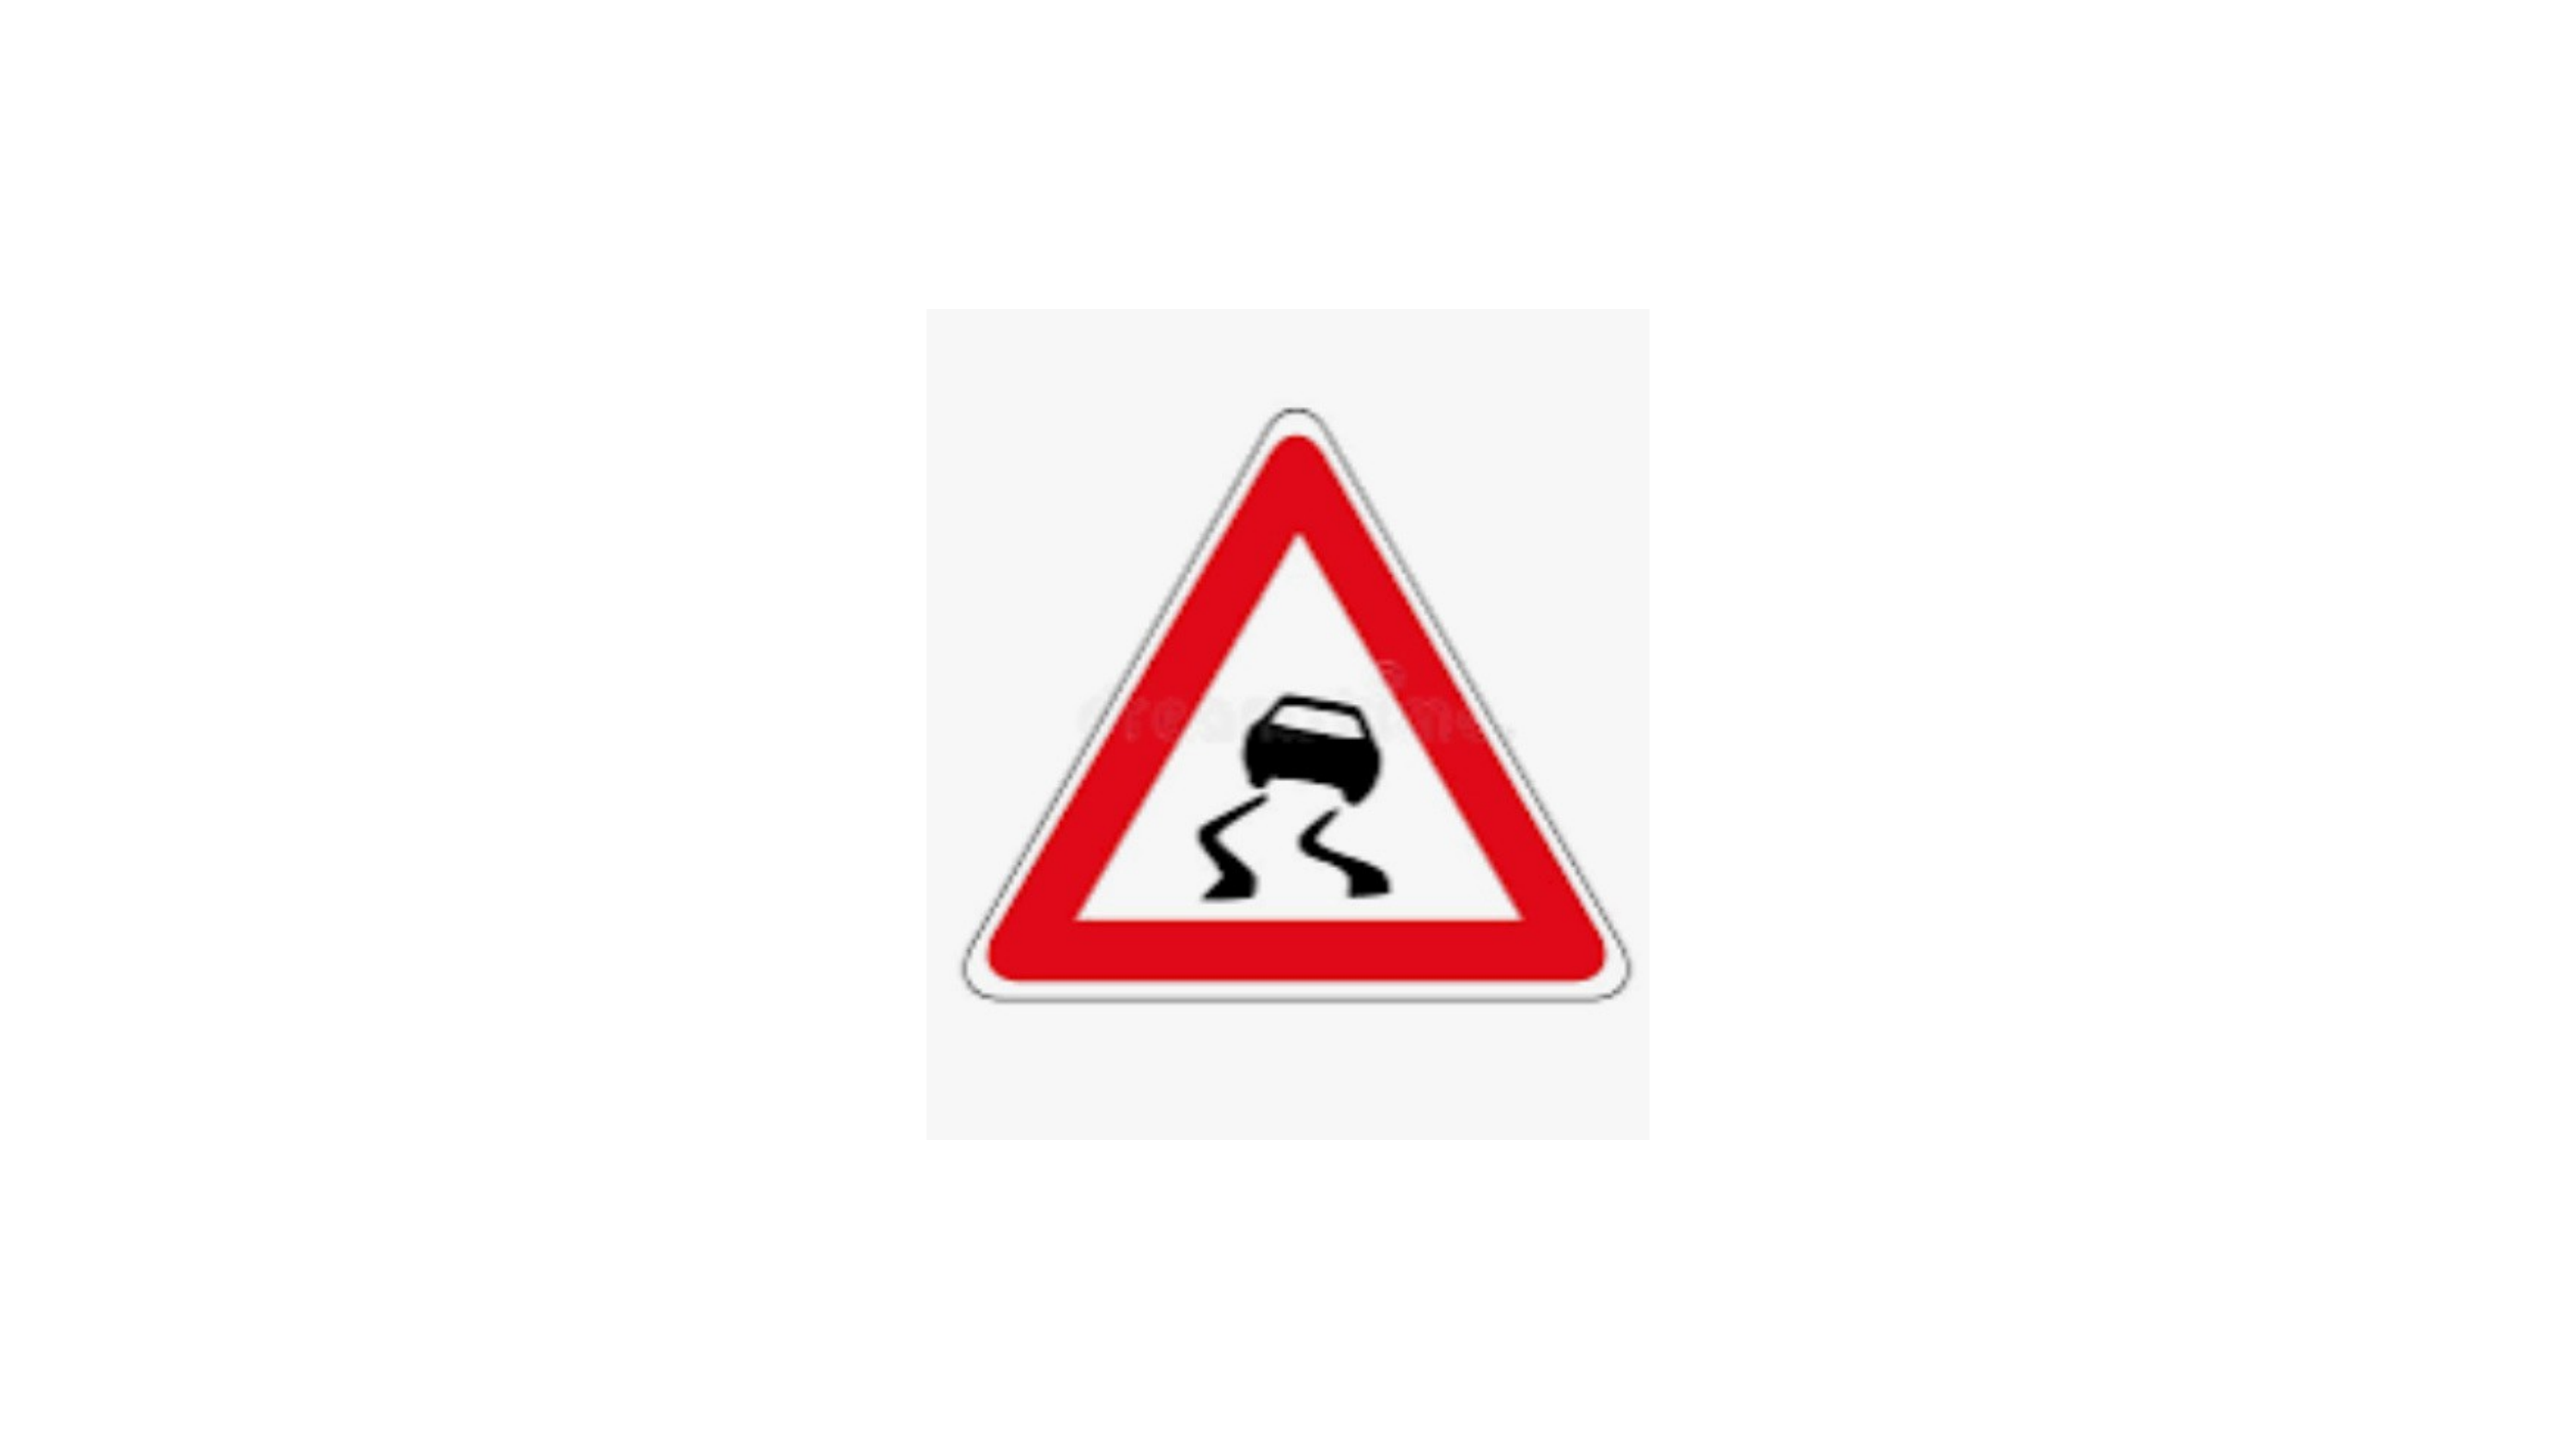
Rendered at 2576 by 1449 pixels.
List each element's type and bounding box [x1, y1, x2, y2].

picture [927, 308, 1649, 1140]
